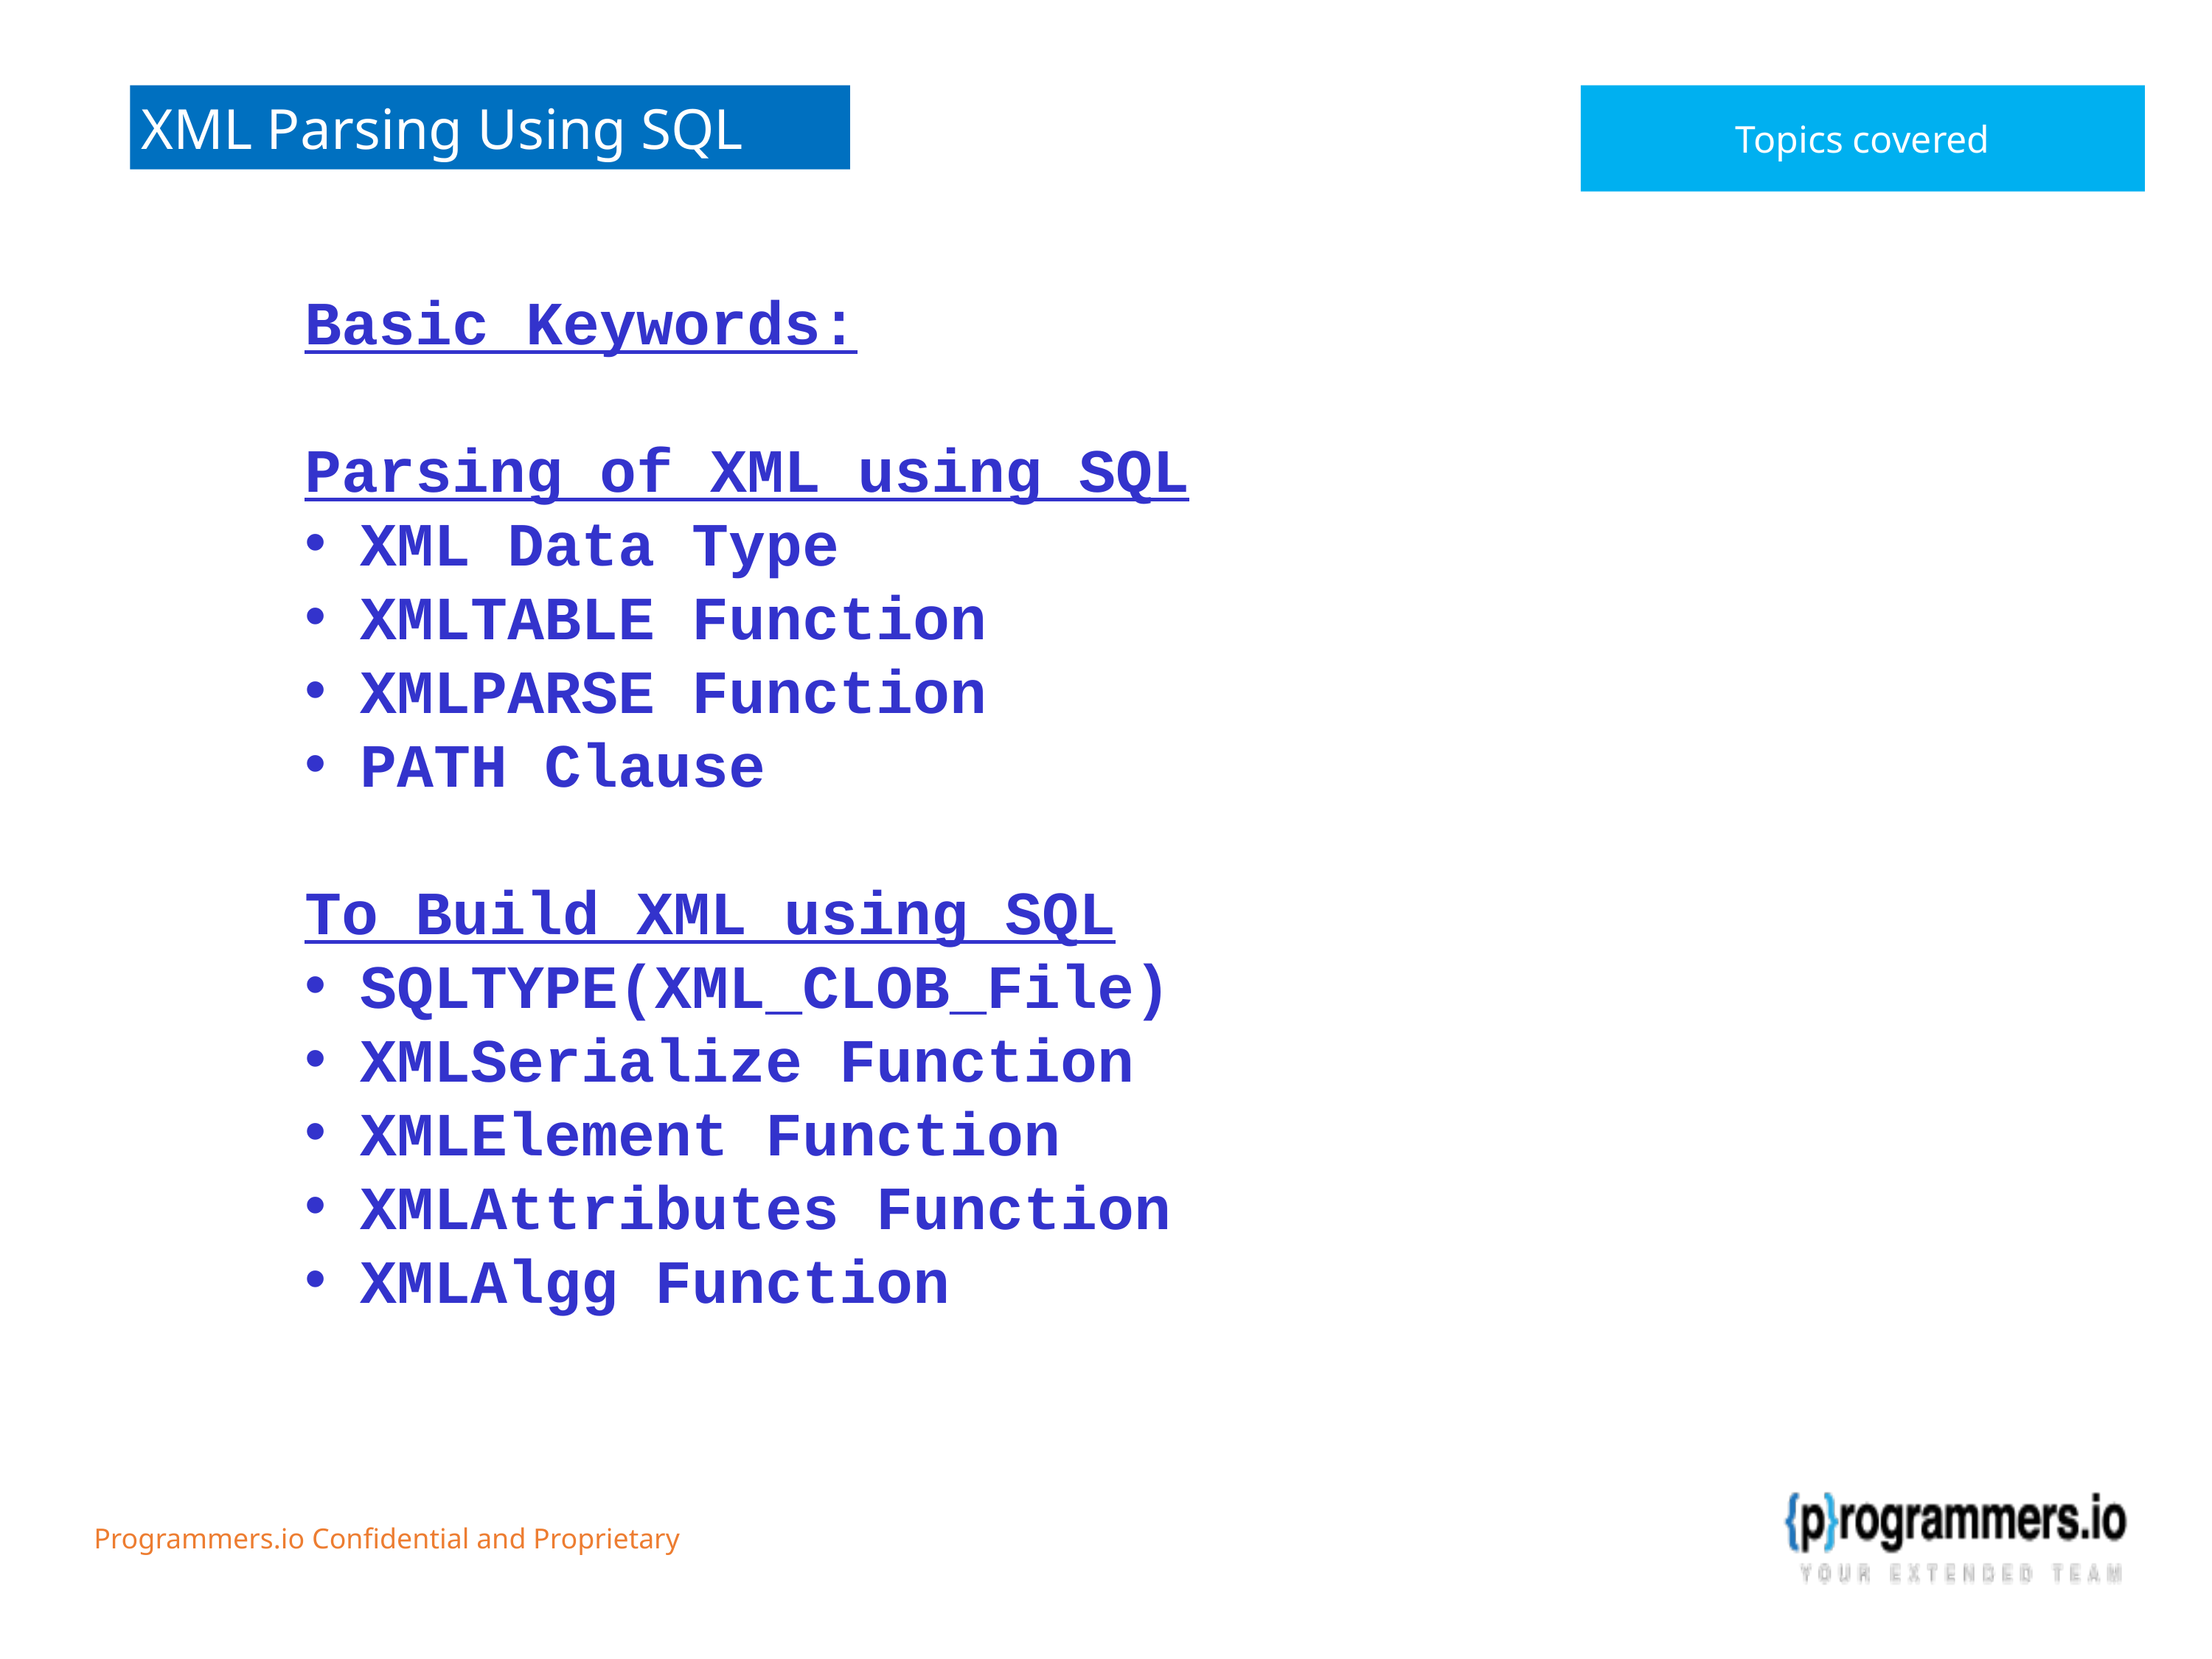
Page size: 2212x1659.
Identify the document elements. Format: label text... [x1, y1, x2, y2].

text_box Basic Keywords: Parsing of XML using SQL XML Data Type XMLTABLE Function XMLPARSE Function PATH Clause To Build XML using SQL SQLTYPE(XML_CLOB_File) XMLSerialize Function XMLElement Function XMLAttributes Function XMLAlgg Function [238, 278, 1260, 1371]
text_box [45, 1441, 2167, 1629]
text_box XML Parsing Using SQL [130, 85, 850, 170]
text_box Topics covered [1580, 85, 2145, 192]
